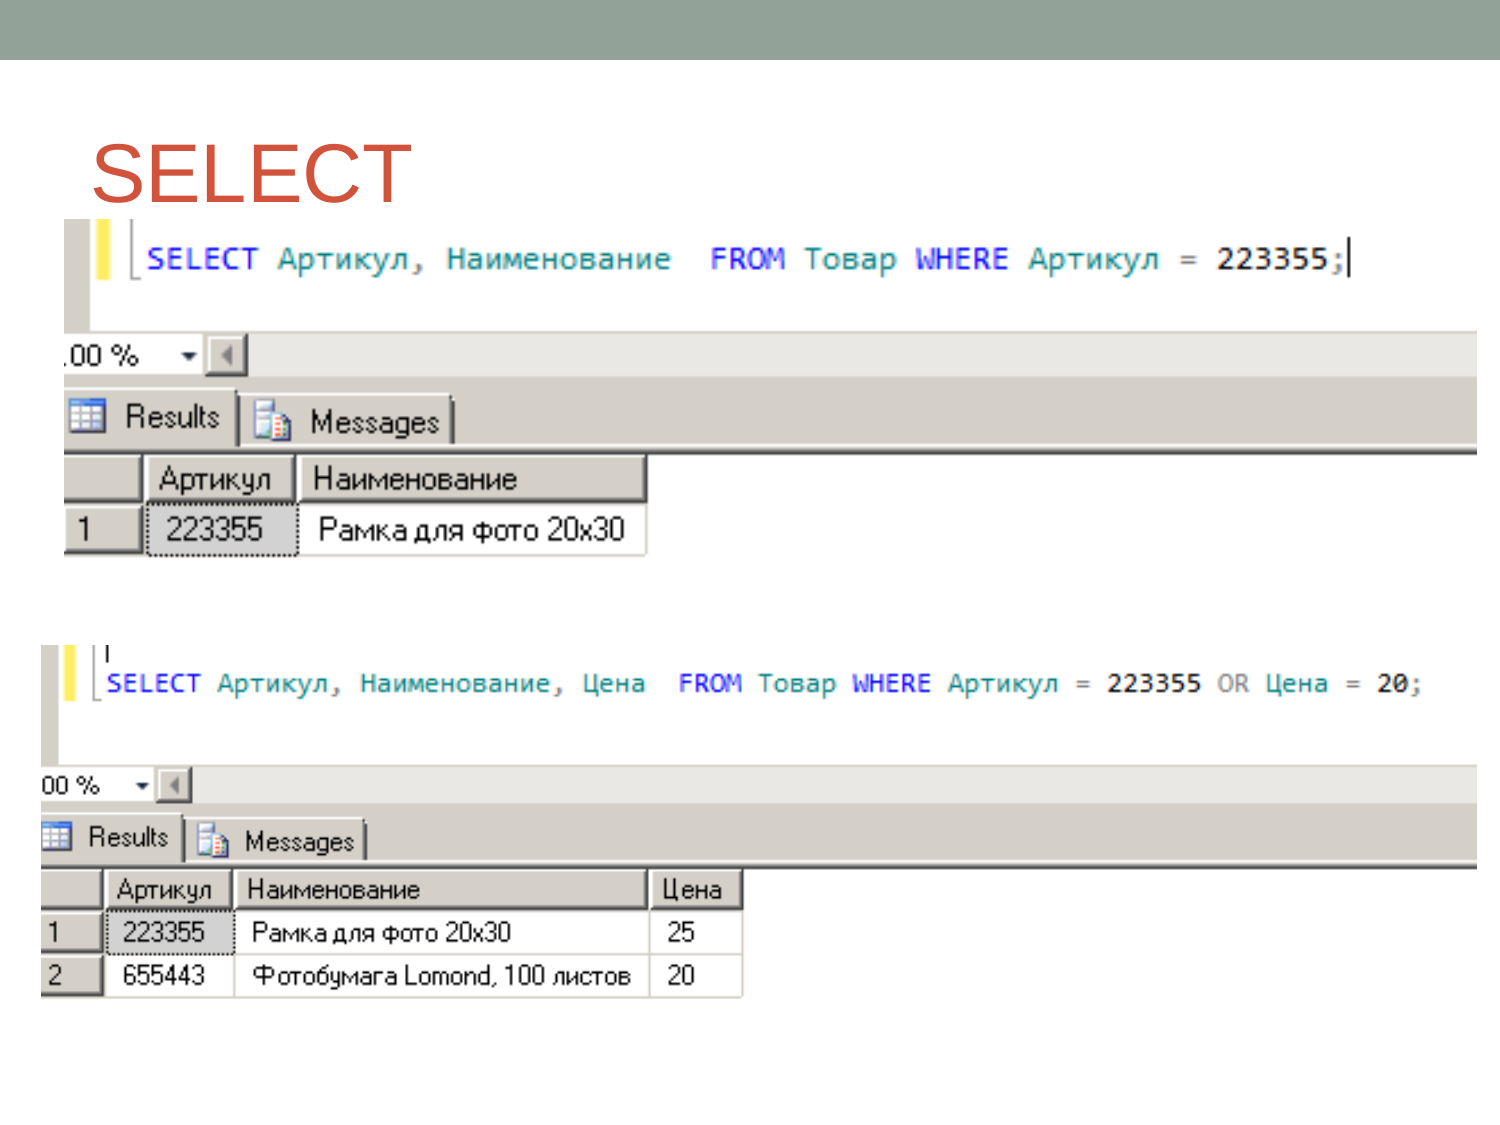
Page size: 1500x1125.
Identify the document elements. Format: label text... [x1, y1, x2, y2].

picture [40, 645, 1477, 1006]
title SELECT [75, 87, 1425, 218]
picture [64, 219, 1477, 606]
